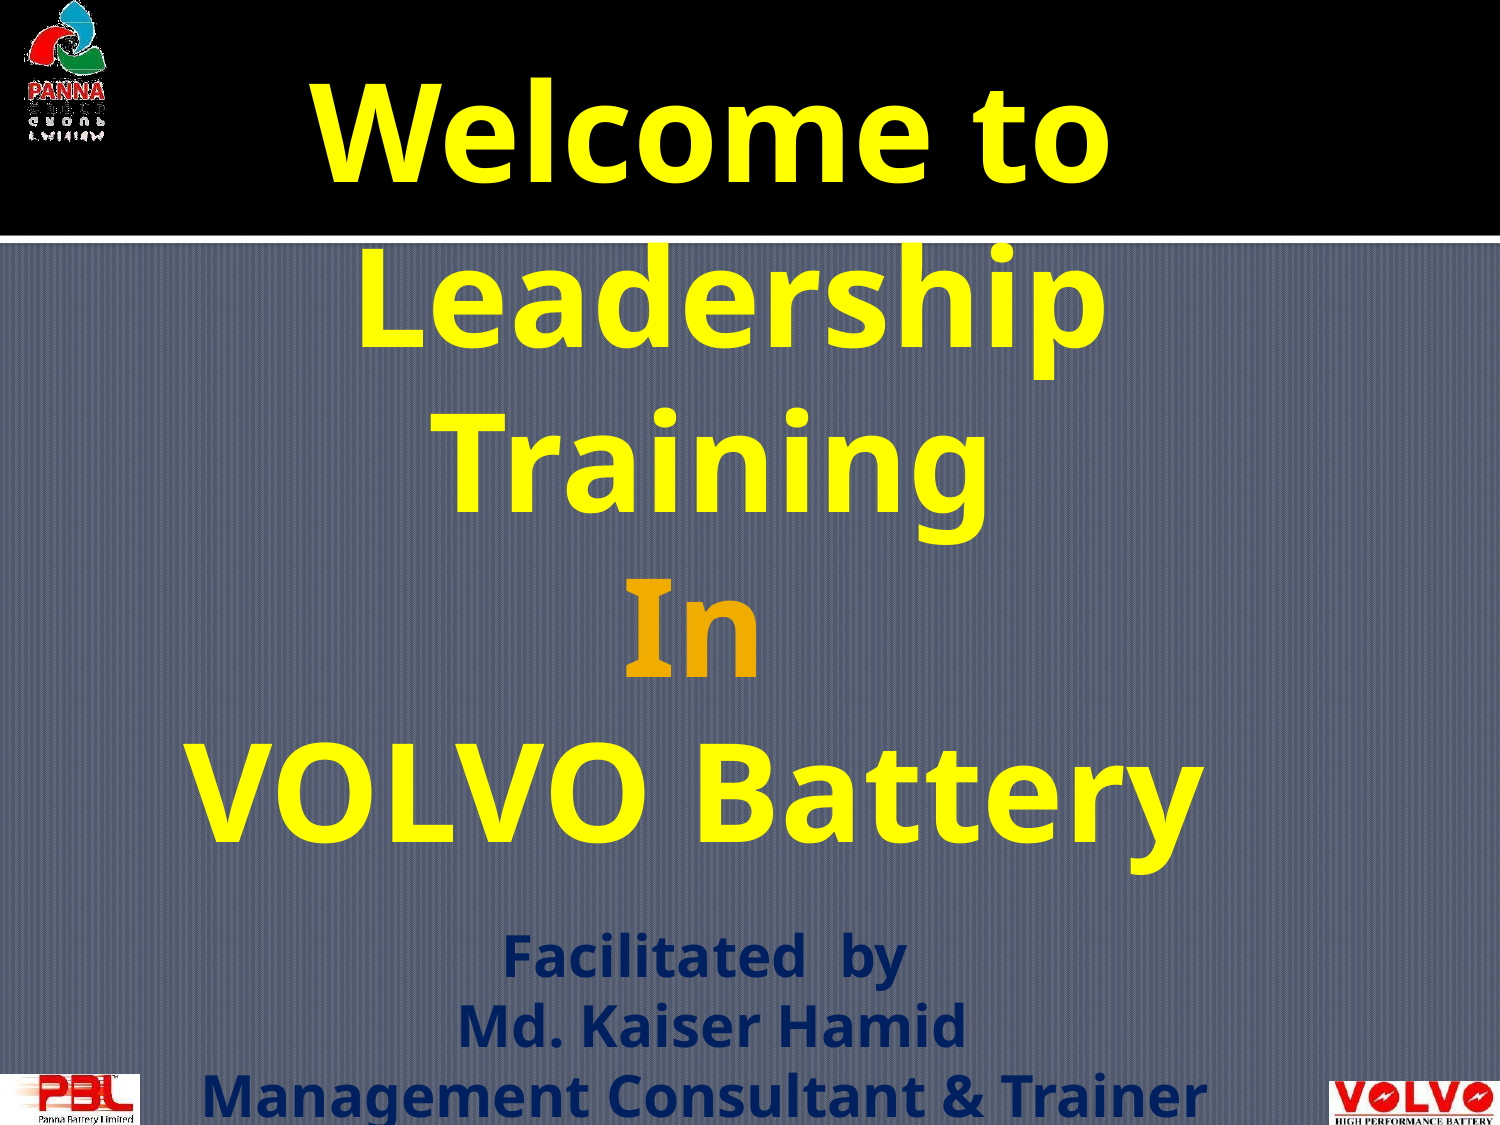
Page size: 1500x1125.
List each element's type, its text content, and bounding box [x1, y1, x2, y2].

picture [1329, 1081, 1500, 1125]
picture [0, 1074, 140, 1125]
text_box Welcome to Leadership Training In VOLVO Battery Facilitated by Md. Kaiser Hamid Management Consultant & Trainer Cell: 01672420600, kaiser.hr00@yahoo.com Sunday 25 Feb 2017 [0, 37, 1425, 1125]
picture [24, 0, 109, 163]
